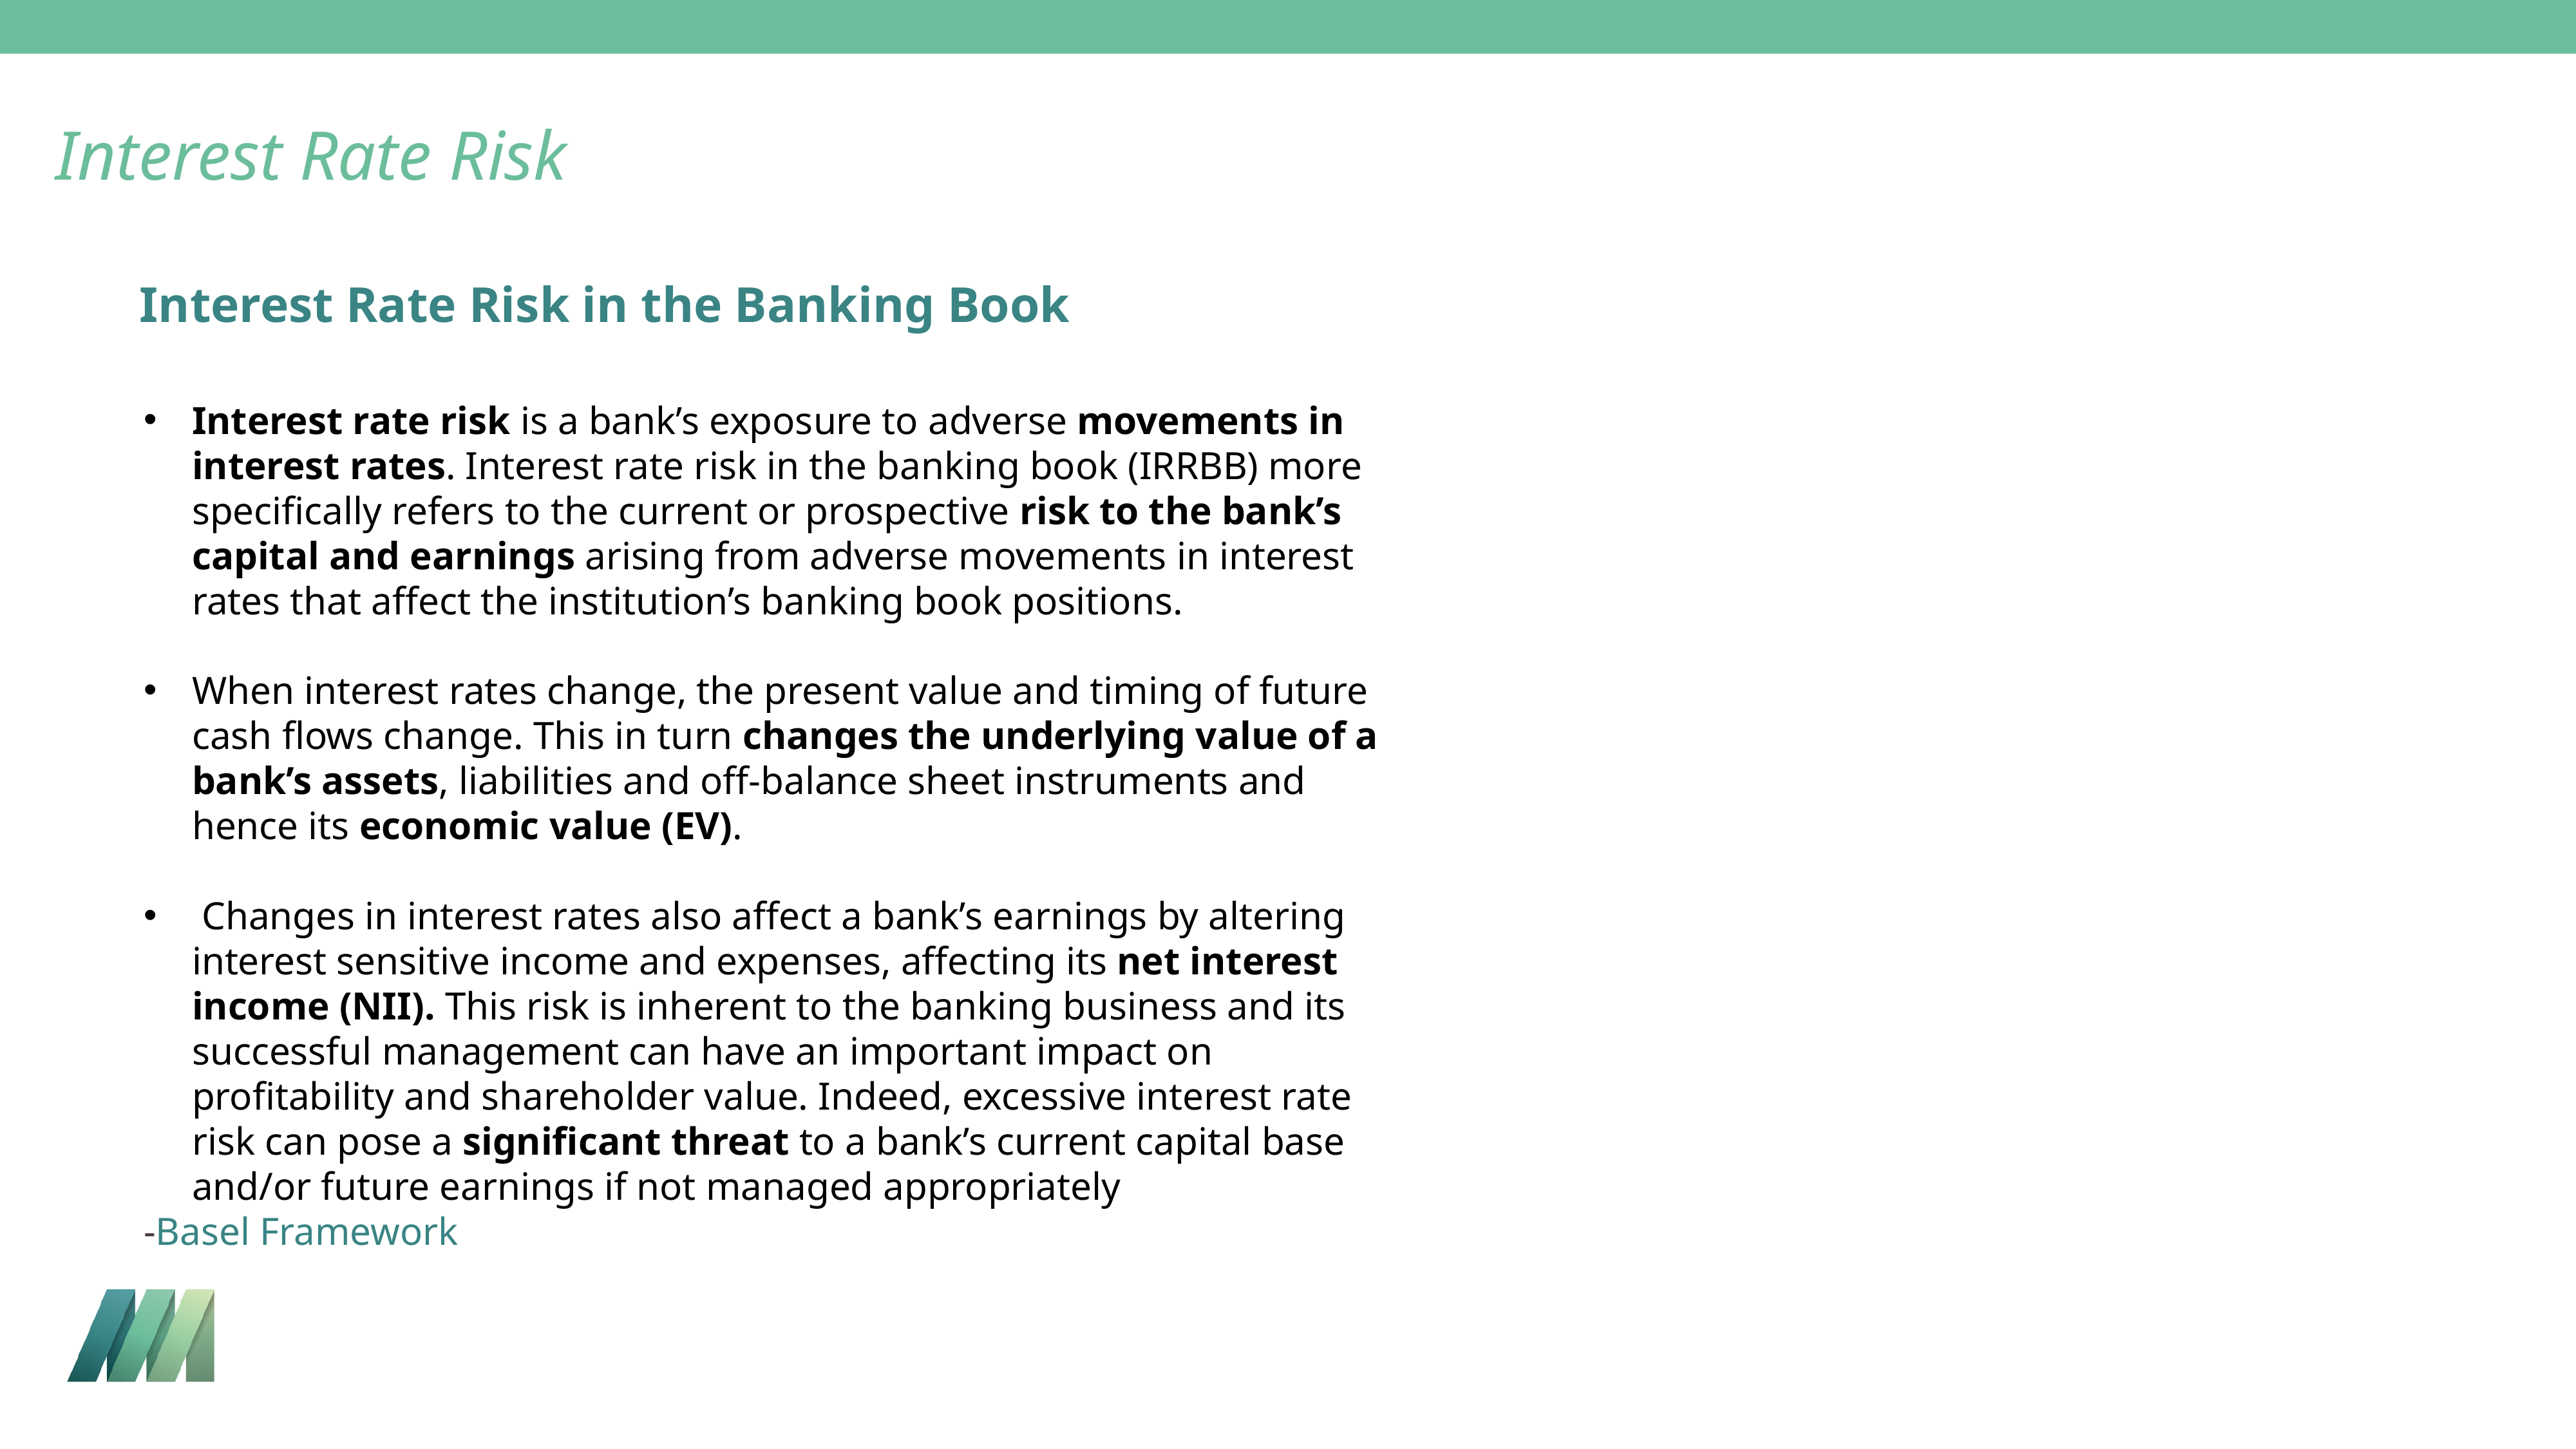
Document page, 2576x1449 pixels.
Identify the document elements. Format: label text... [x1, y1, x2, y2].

text_box Interest Rate Risk in the Banking Book [134, 268, 1104, 337]
text_box [0, 0, 2576, 54]
text_box Interest Rate Risk [50, 107, 573, 199]
picture [66, 1289, 214, 1382]
text_box Interest rate risk is a bank’s exposure to adverse movements in interest rates. Interest rate risk in the banking book (IRRBB) more specifically refers to the current or prospective risk to the bank’s capital and earnings arising from adverse movements in interest rates that affect the institution’s banking book positions. When interest rates change, the present value and timing of future cash flows change. This in turn changes the underlying value of a bank’s assets, liabilities and off-balance sheet instruments and hence its economic value (EV). Changes in interest rates also affect a bank’s earnings by altering interest sensitive income and expenses, affecting its net interest income (NII). This risk is inherent to the banking business and its successful management can have an important impact on profitability and shareholder value. Indeed, excessive interest rate risk can pose a significant threat to a bank’s current capital base and/or future earnings if not managed appropriately -Basel Framework [134, 392, 1423, 1348]
